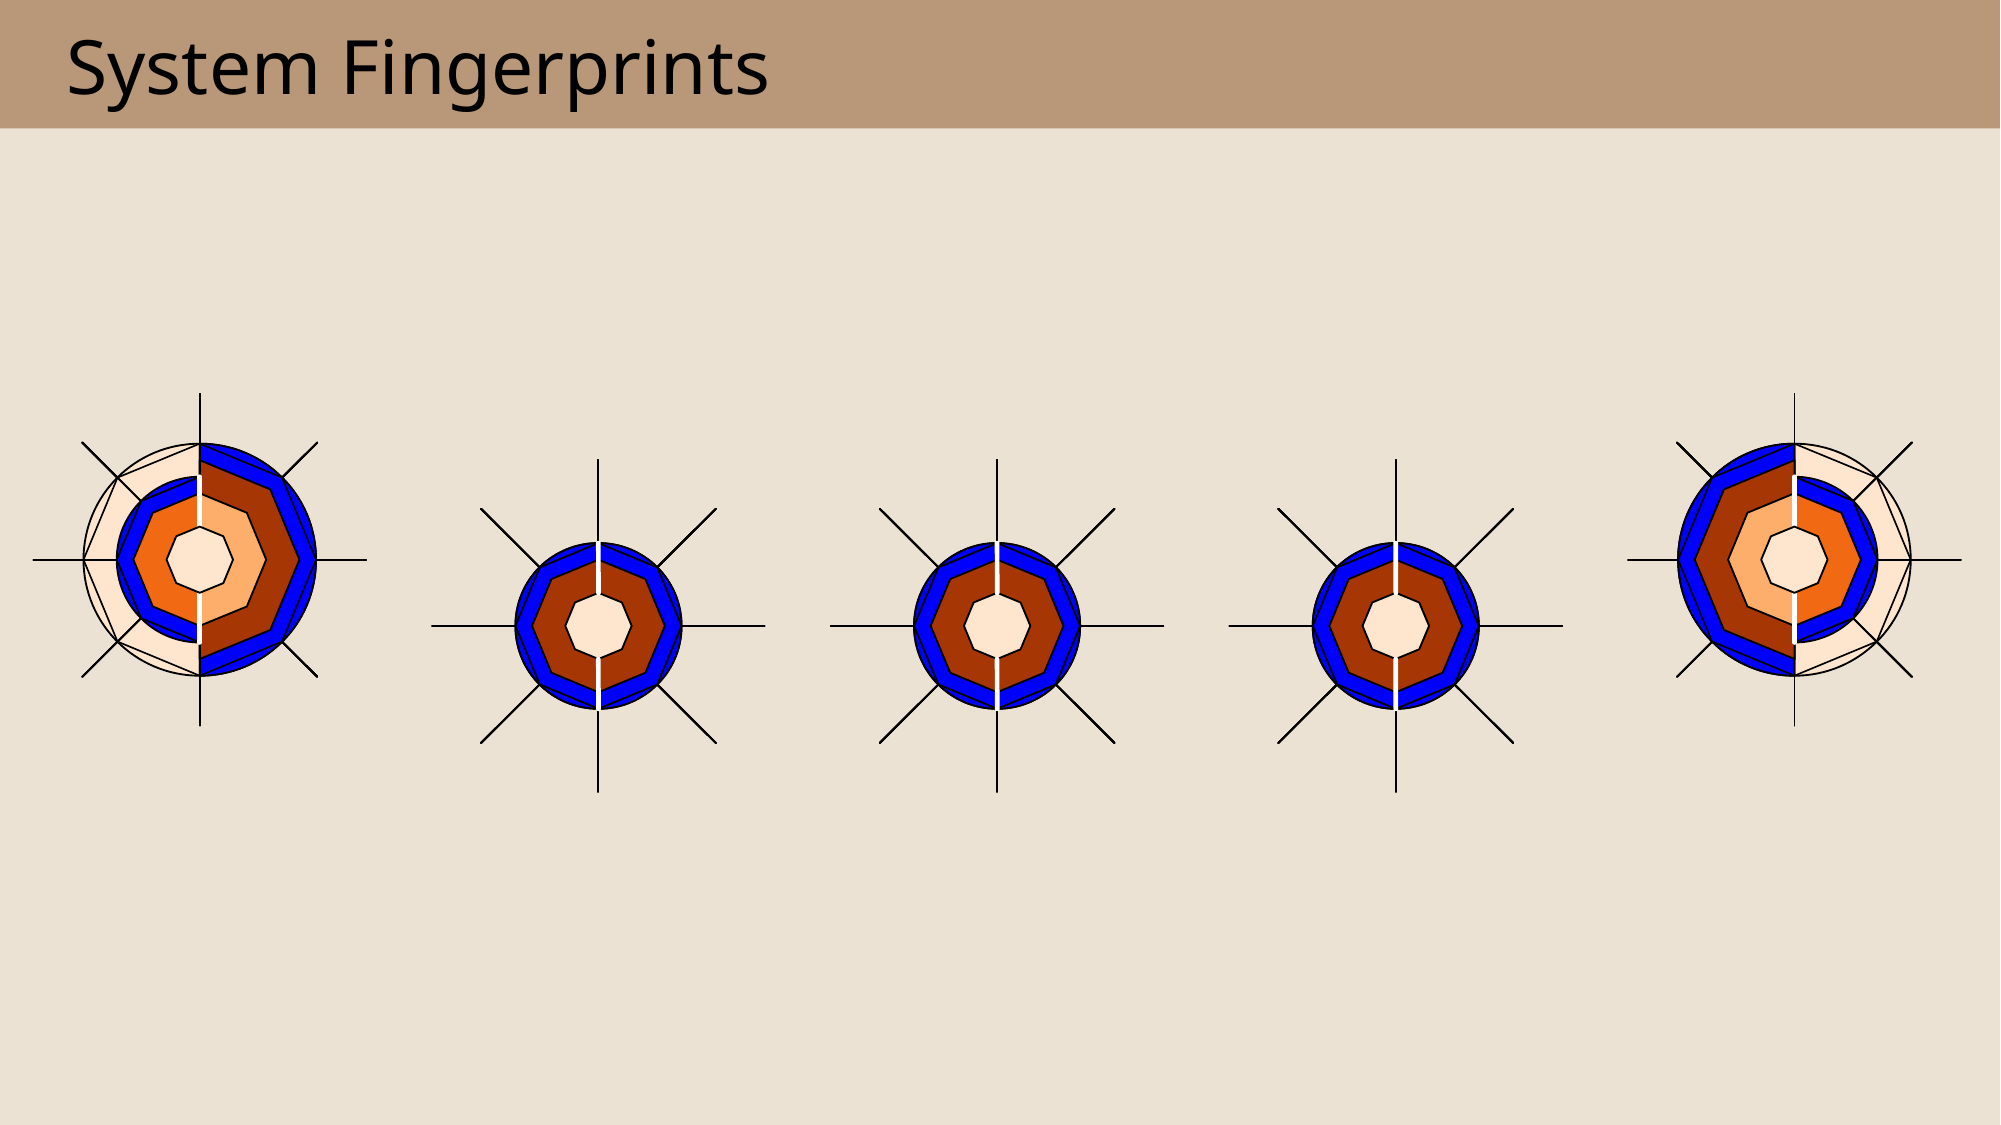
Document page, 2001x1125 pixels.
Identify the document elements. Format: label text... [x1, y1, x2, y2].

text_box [0, 310, 2000, 815]
title System Fingerprints [0, 0, 2000, 129]
